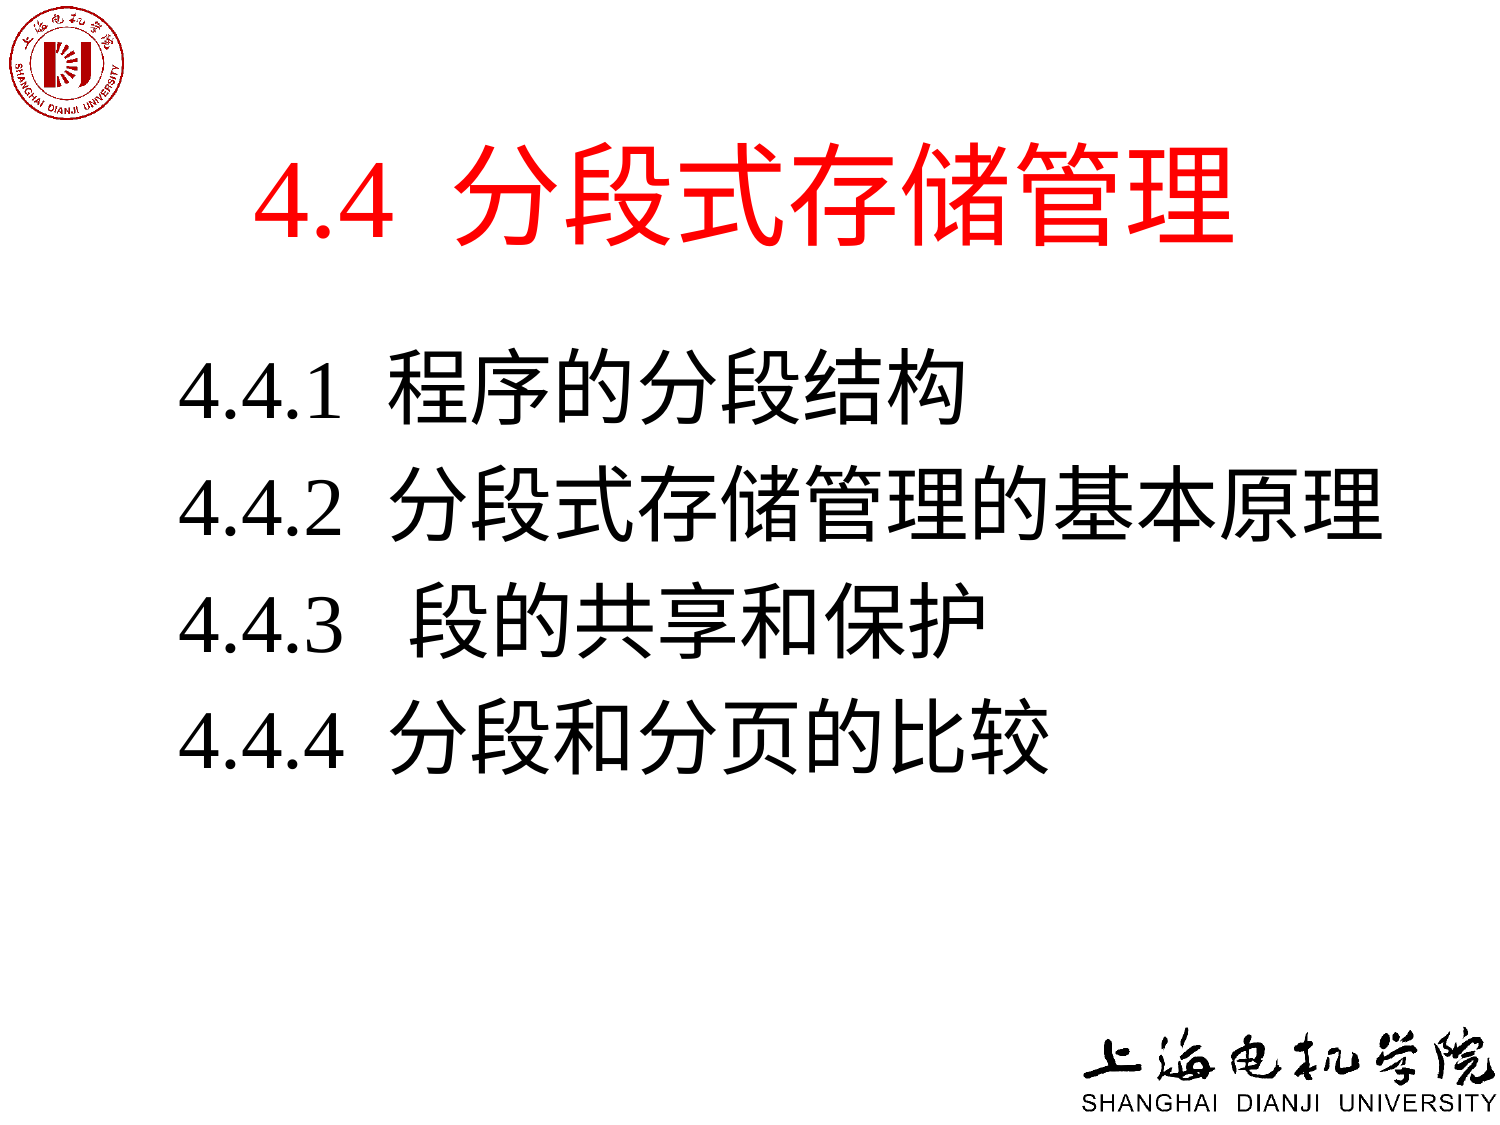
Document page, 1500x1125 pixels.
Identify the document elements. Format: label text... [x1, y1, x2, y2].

title 4.4 分段式存储管理 [70, 117, 1421, 254]
picture [1079, 1023, 1500, 1114]
list 4.4.1 程序的分段结构 4.4.2 分段式存储管理的基本原理 4.4.3 段的共享和保护 4.4.4 分段和分页的比较 [164, 328, 1439, 793]
picture [9, 6, 124, 120]
